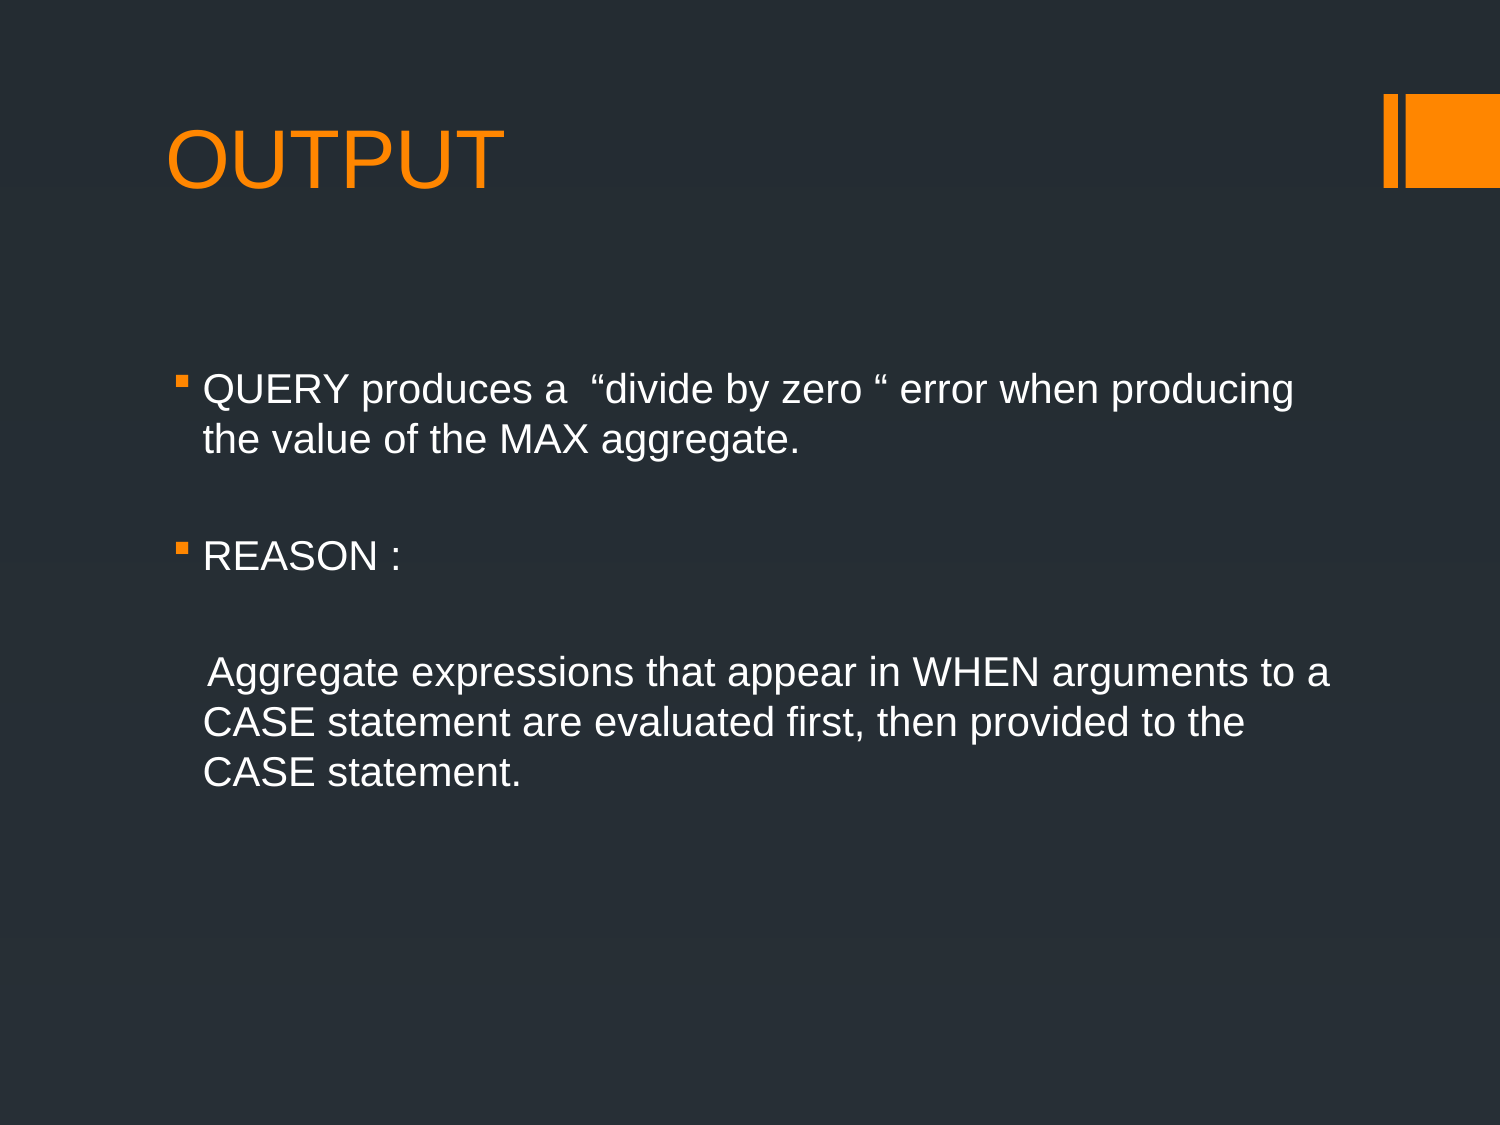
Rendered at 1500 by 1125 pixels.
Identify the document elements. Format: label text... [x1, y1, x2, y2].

title OUTPUT [150, 87, 1350, 213]
list QUERY produces a “divide by zero “ error when producing the value of the MAX aggregate. REASON : Aggregate expressions that appear in WHEN arguments to a CASE statement are evaluated first, then provided to the CASE statement. [150, 237, 1350, 1035]
